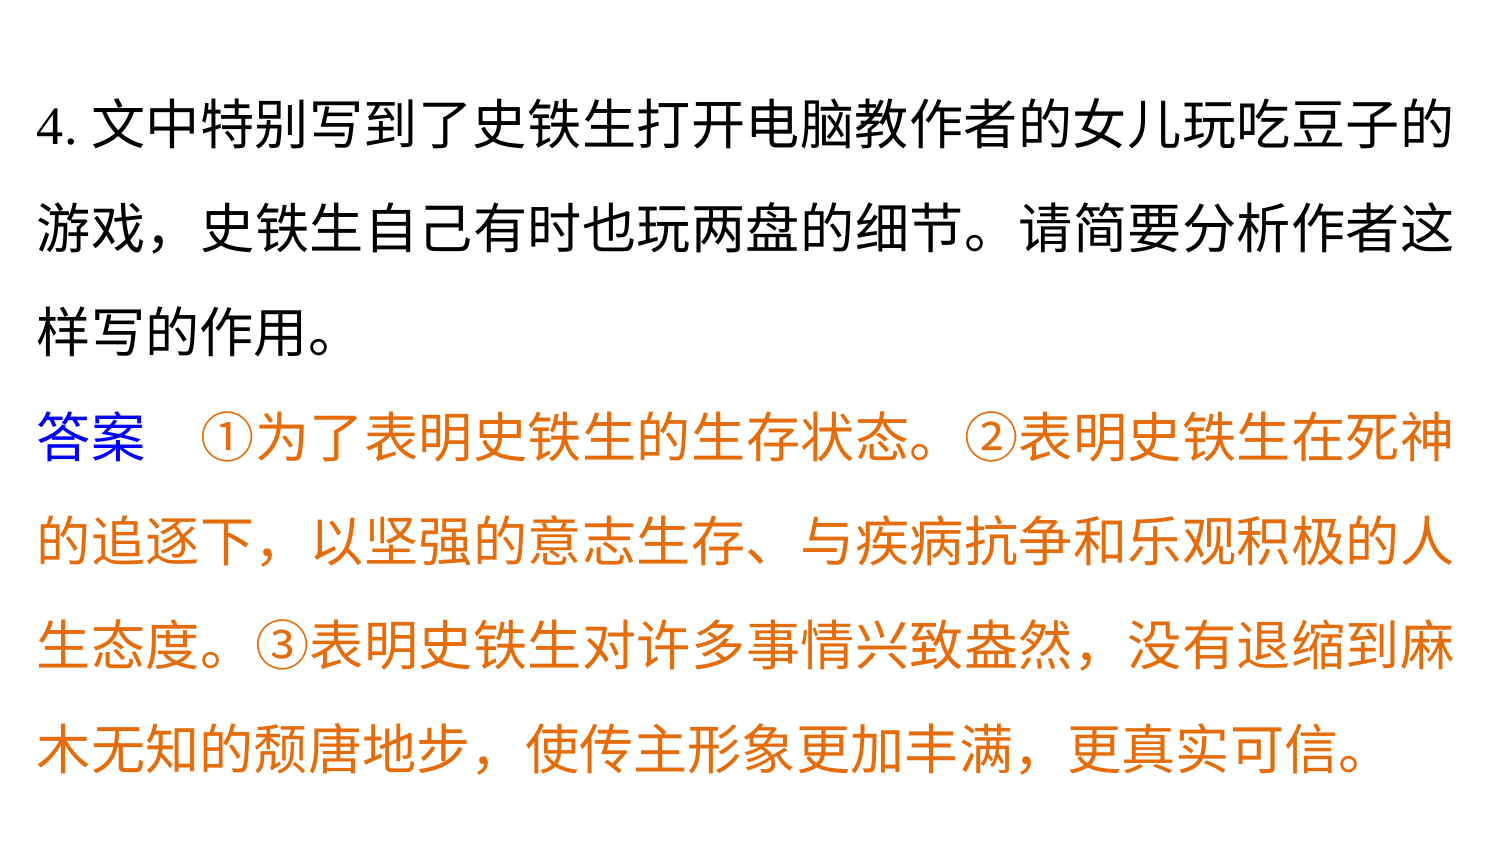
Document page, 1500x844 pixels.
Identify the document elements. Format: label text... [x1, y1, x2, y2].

text_box 4.文中特别写到了史铁生打开电脑教作者的女儿玩吃豆子的游戏，史铁生自己有时也玩两盘的细节。请简要分析作者这样写的作用。 答案 ①为了表明史铁生的生存状态。②表明史铁生在死神的追逐下，以坚强的意志生存、与疾病抗争和乐观积极的人生态度。③表明史铁生对许多事情兴致盎然，没有退缩到麻木无知的颓唐地步，使传主形象更加丰满，更真实可信。 [22, 43, 1470, 788]
